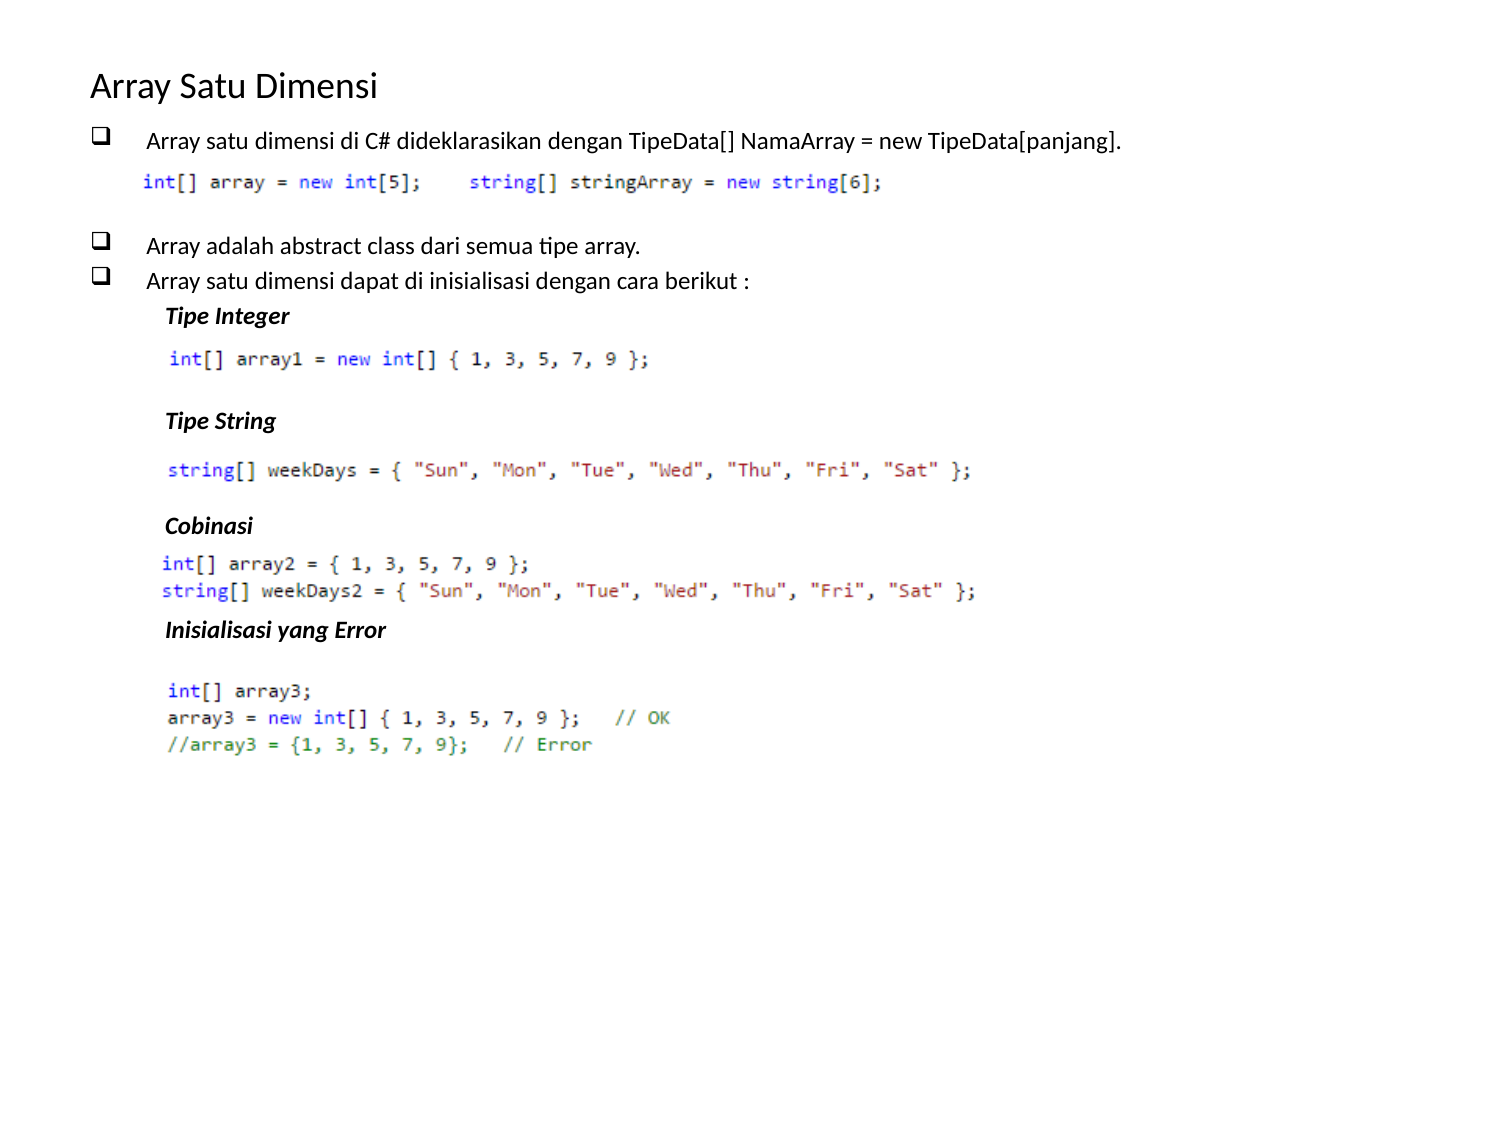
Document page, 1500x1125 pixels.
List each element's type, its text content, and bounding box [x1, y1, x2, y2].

picture [162, 335, 660, 388]
picture [155, 548, 985, 610]
picture [462, 156, 888, 209]
picture [162, 676, 691, 762]
picture [137, 159, 437, 209]
text_box Array Satu Dimensi [74, 49, 1425, 117]
text_box Array satu dimensi di C# dideklarasikan dengan TipeData[] NamaArray = new TipeData[panjang]. Array adalah abstract class dari semua tipe array. Array satu dimensi dapat di inisialisasi dengan cara berikut : Tipe Integer Tipe String Cobinasi Inisialisasi yang Error [74, 117, 1425, 925]
picture [162, 443, 979, 496]
